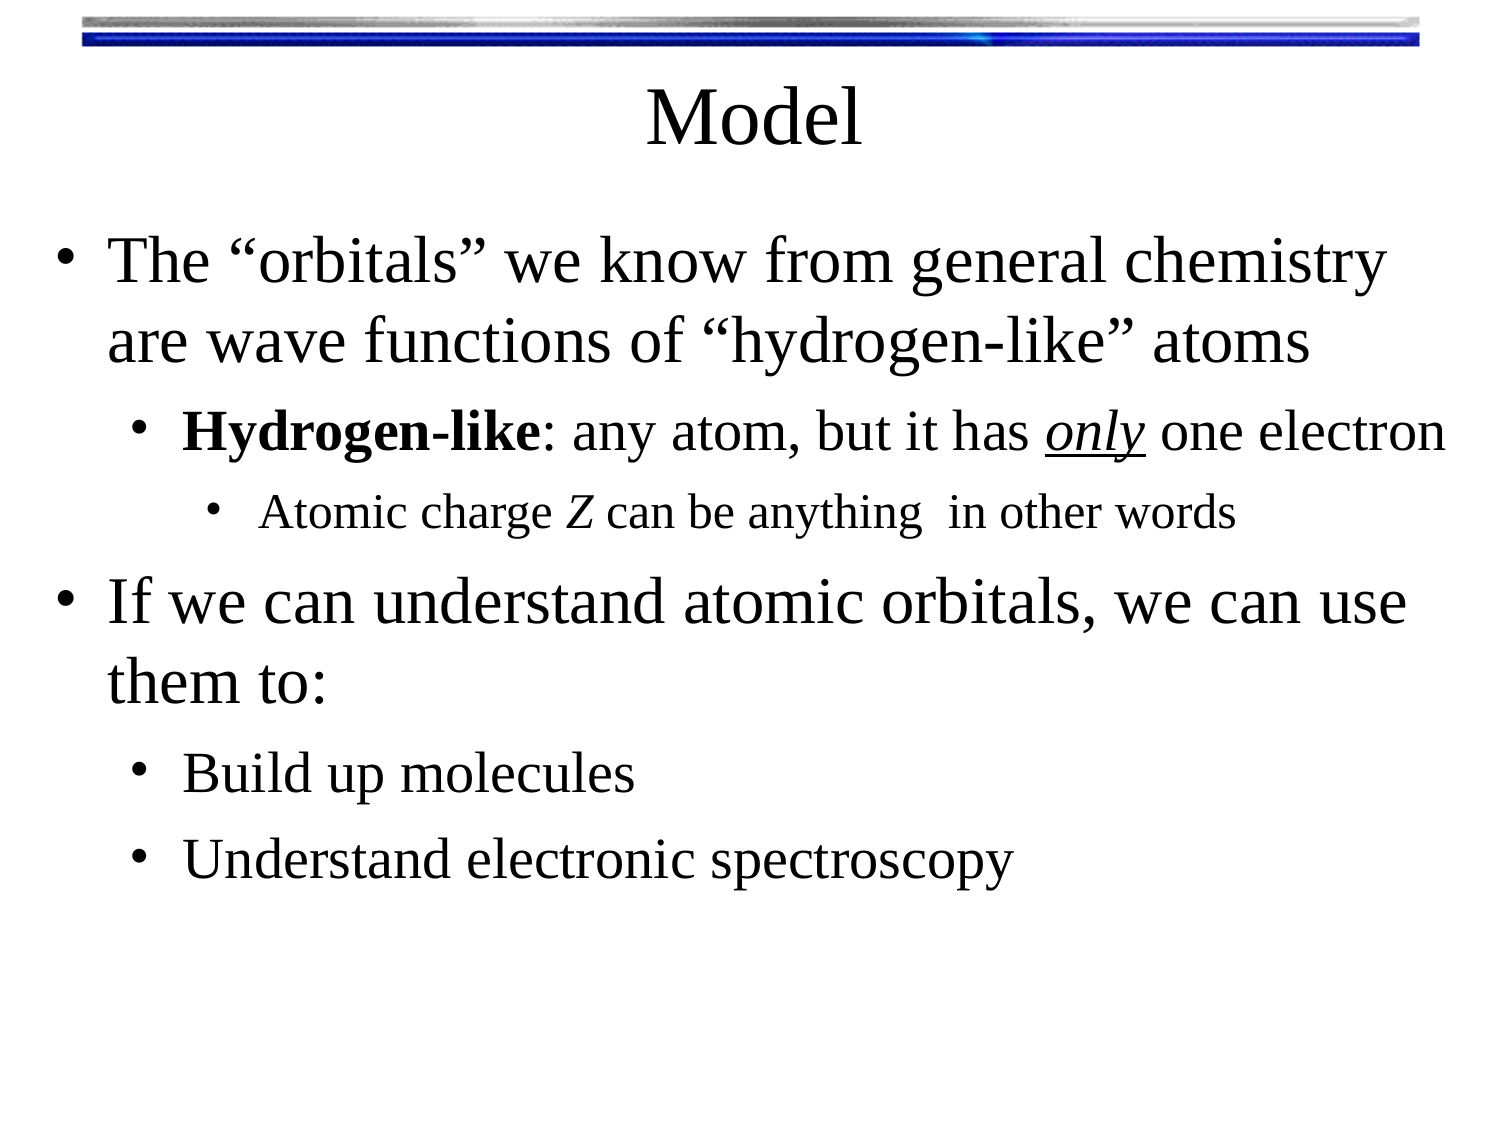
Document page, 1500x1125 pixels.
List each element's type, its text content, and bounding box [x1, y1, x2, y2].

text_box The “orbitals” we know from general chemistry are wave functions of “hydrogen-like” atoms Hydrogen-like: any atom, but it has only one electron Atomic charge Z can be anything in other words [37, 215, 1463, 557]
text_box Model [17, 19, 1492, 204]
text_box If we can understand atomic orbitals, we can use them to: Build up molecules Understand electronic spectroscopy [37, 557, 1463, 991]
picture [79, 12, 1426, 52]
